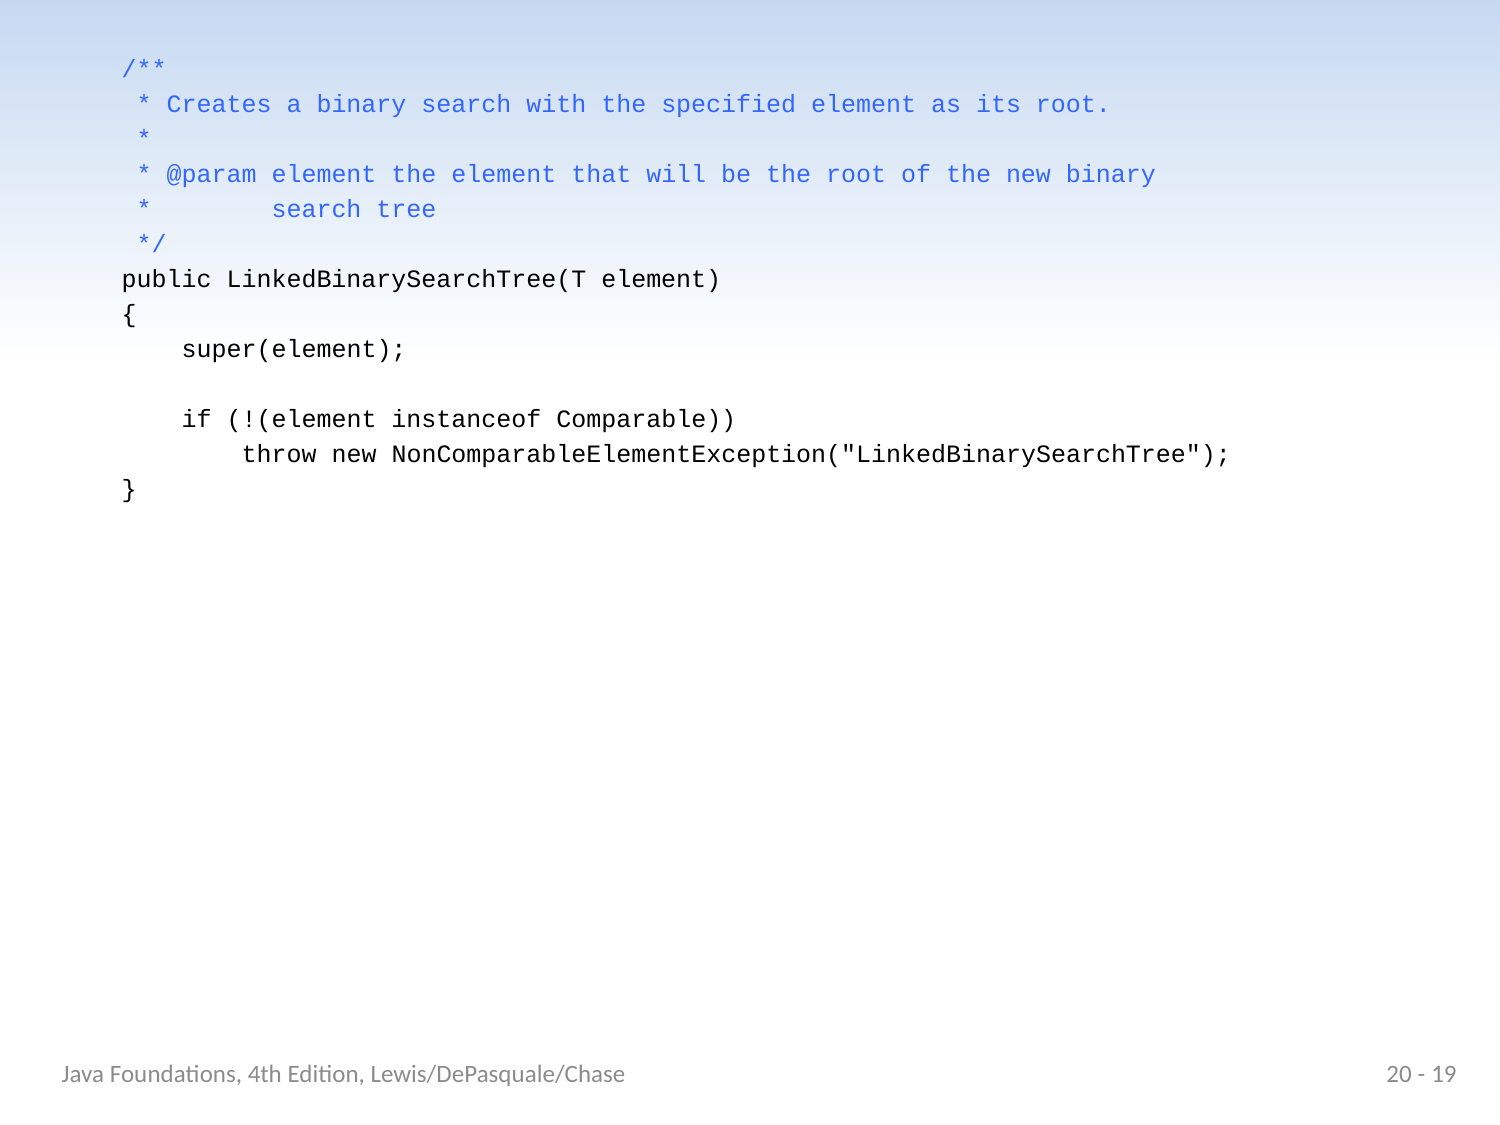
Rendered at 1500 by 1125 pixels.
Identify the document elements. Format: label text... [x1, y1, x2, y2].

list /** * Creates a binary search with the specified element as its root. * * @param element the element that will be the root of the new binary * search tree */ public LinkedBinarySearchTree(T element) { super(element); if (!(element instanceof Comparable)) throw new NonComparableElementException("LinkedBinarySearchTree"); } [46, 45, 1473, 1043]
slide_number 20 - 19 [1121, 1042, 1472, 1103]
footer Java Foundations, 4th Edition, Lewis/DePasquale/Chase [46, 1042, 1121, 1103]
